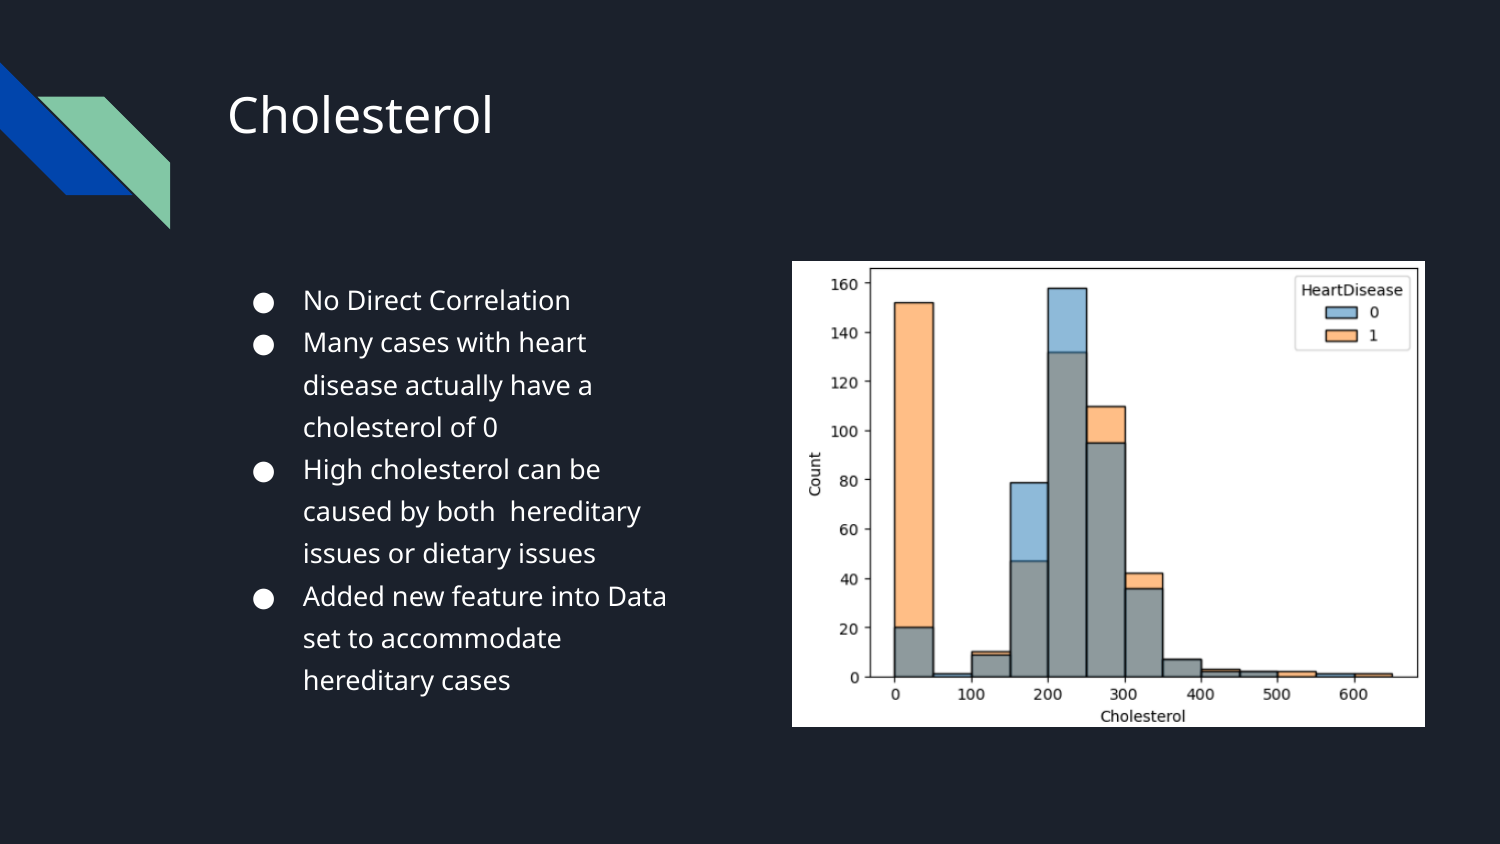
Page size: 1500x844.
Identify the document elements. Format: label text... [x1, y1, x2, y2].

title Cholesterol [212, 64, 1368, 215]
list No Direct Correlation Many cases with heart disease actually have a cholesterol of 0 High cholesterol can be caused by both hereditary issues or dietary issues Added new feature into Data set to accommodate hereditary cases [212, 261, 704, 739]
picture [791, 261, 1425, 727]
